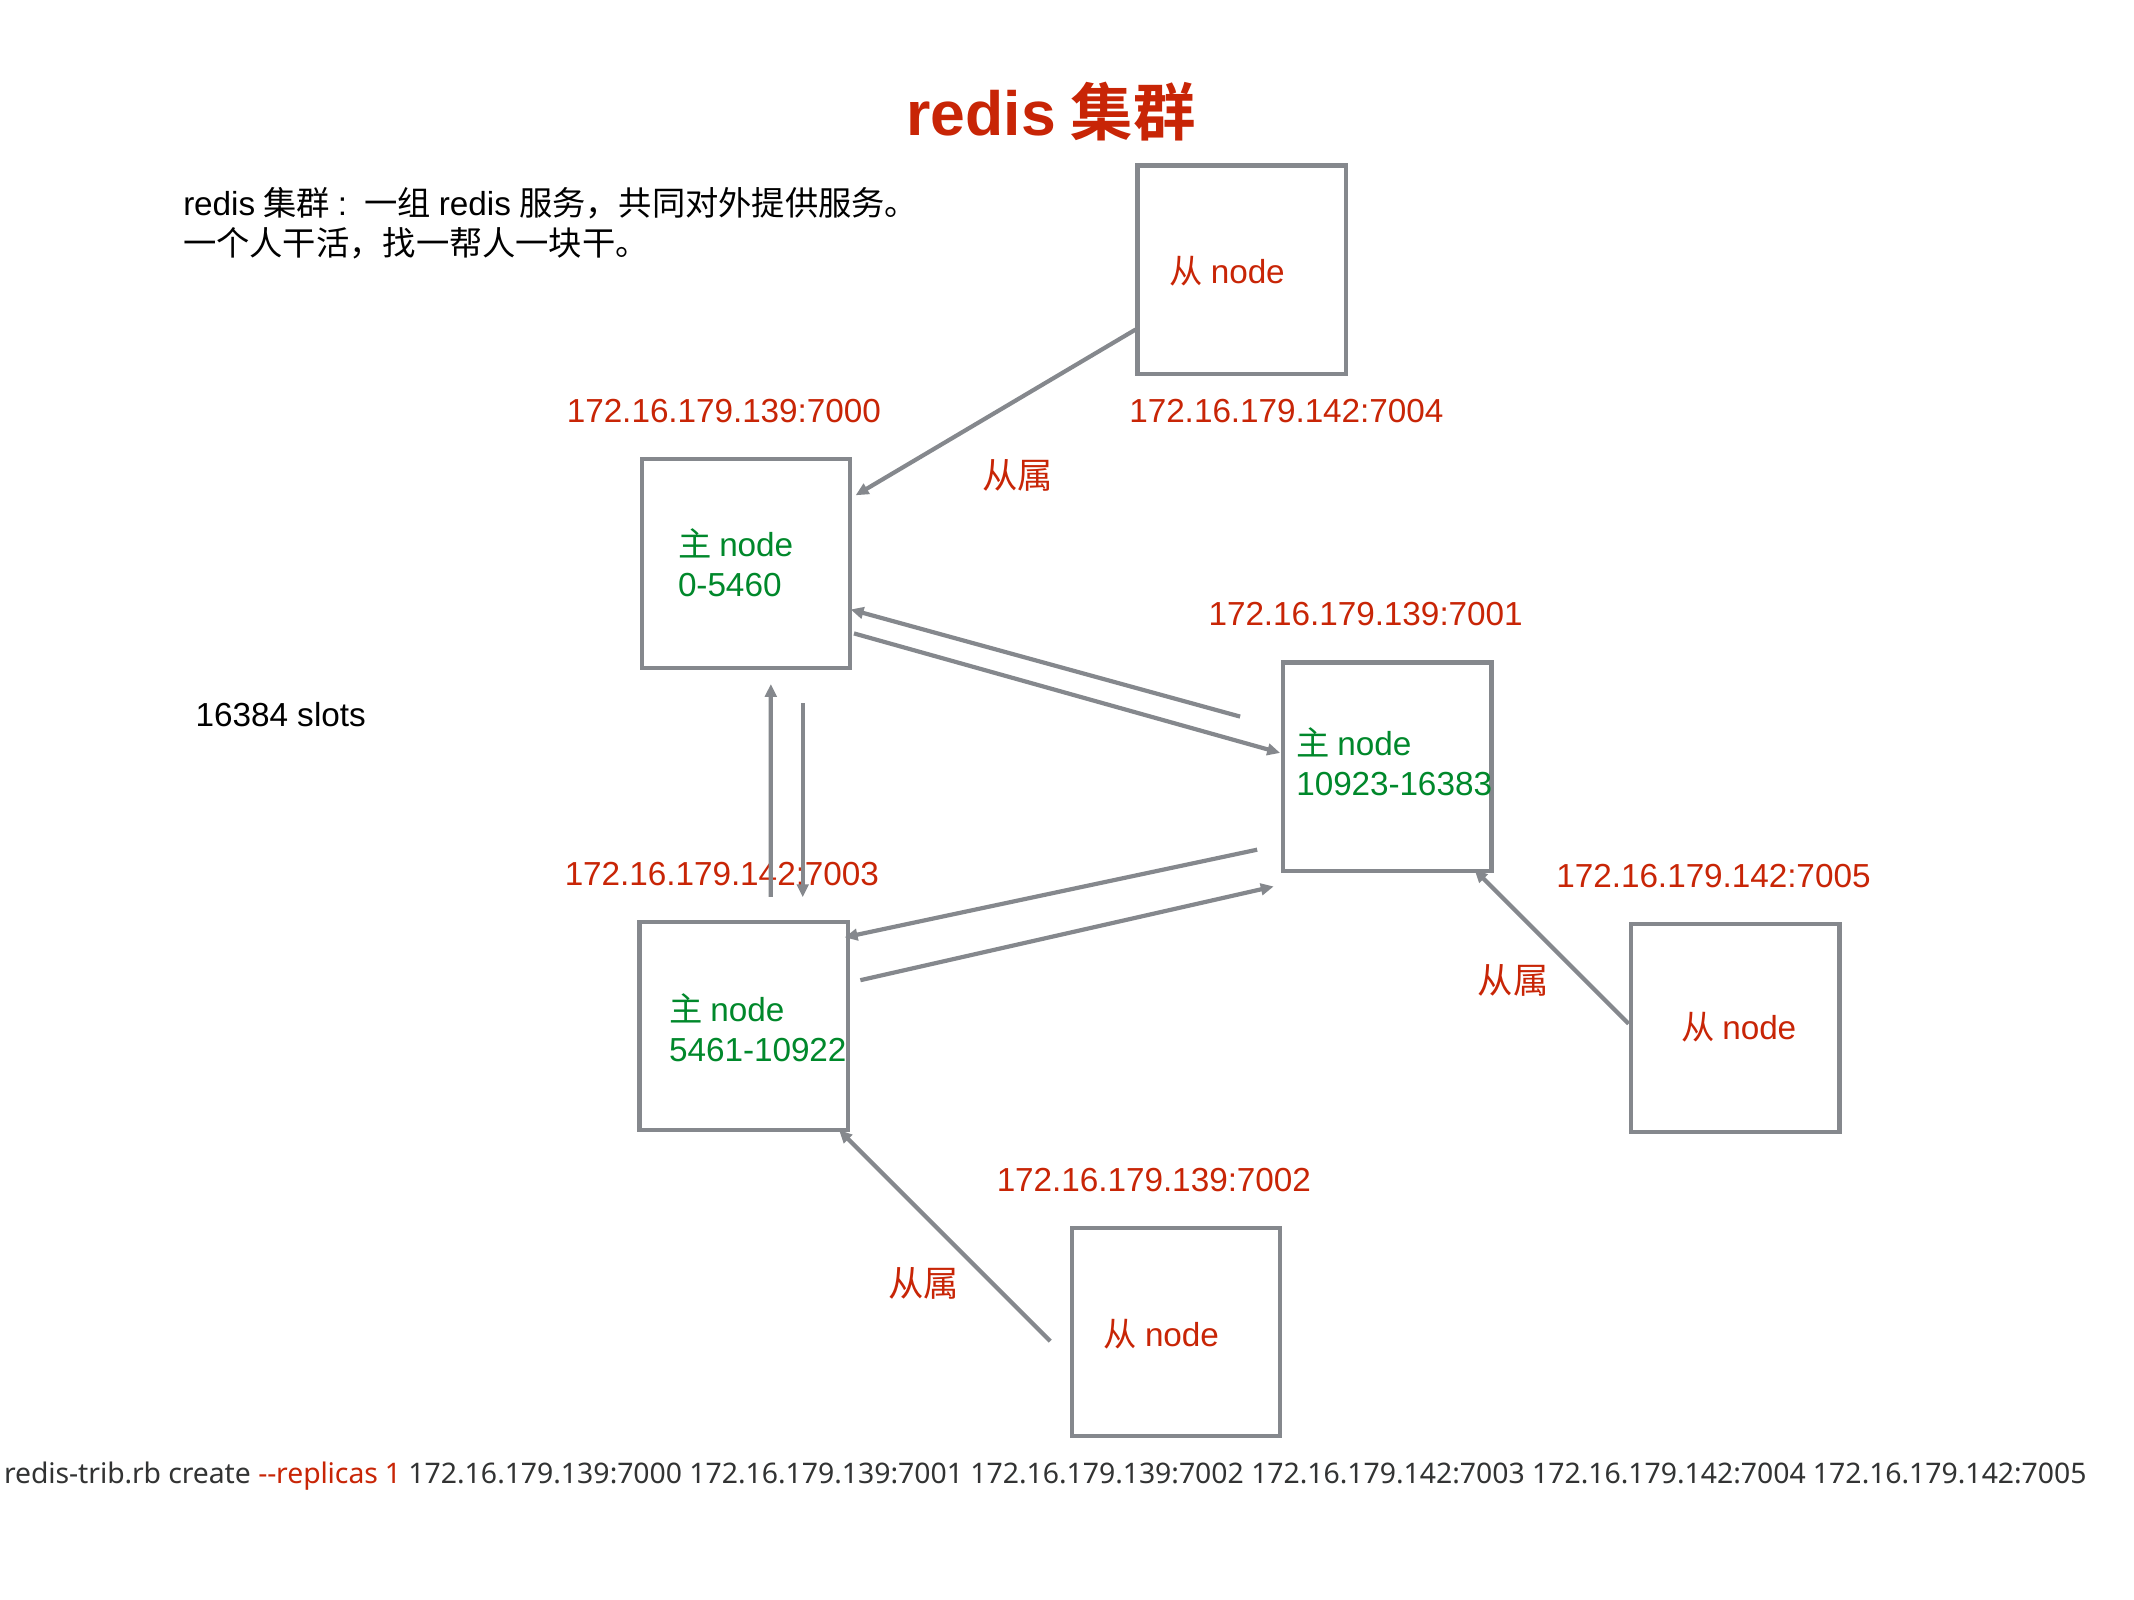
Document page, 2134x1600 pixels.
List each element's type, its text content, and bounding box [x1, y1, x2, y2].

text_box [850, 606, 1241, 717]
text_box 172.16.179.139:7001 [1200, 584, 1532, 641]
text_box 从属 [1469, 950, 1558, 1010]
text_box [1283, 662, 1492, 871]
text_box [855, 329, 1136, 496]
text_box [641, 459, 850, 668]
text_box [1474, 869, 1556, 950]
text_box 主node 0-5460 [669, 515, 802, 612]
text_box [1071, 1228, 1281, 1437]
text_box [860, 883, 1274, 981]
text_box [764, 684, 778, 897]
text_box 主node 5461-10922 [660, 979, 856, 1077]
text_box [853, 633, 1280, 756]
text_box 172.16.179.139:7000 [558, 381, 890, 438]
text_box 172.16.179.142:7003 [556, 843, 888, 901]
text_box 主node 10923-16383 [1287, 714, 1501, 811]
text_box [1631, 923, 1840, 1133]
text_box [796, 703, 809, 897]
text_box [639, 921, 848, 1131]
text_box [1137, 165, 1346, 374]
text_box 从属 [973, 444, 1062, 504]
text_box 从node [1672, 997, 1805, 1055]
text_box [839, 1130, 962, 1252]
text_box redis集群: 一组redis服务，共同对外提供服务。 一个人干活，找一帮人一块干。 [174, 173, 927, 271]
text_box 从属 [880, 1252, 968, 1312]
text_box [845, 849, 1258, 941]
text_box 从node [1095, 1305, 1228, 1362]
text_box redis-trib.rb create --replicas 1 172.16.179.139:7000 172.16.179.139:7001 172.16.179.139:7002 172.16.179.142:7003 172.16.179.142:7004 172.16.179.142:7005 [0, 1446, 2096, 1498]
text_box 从node [1161, 241, 1294, 298]
text_box 172.16.179.142:7005 [1548, 845, 1880, 903]
text_box 16384 slots [187, 685, 375, 742]
text_box redis集群 [898, 64, 1205, 157]
text_box 172.16.179.139:7002 [988, 1149, 1321, 1207]
text_box 172.16.179.142:7004 [1120, 381, 1453, 438]
